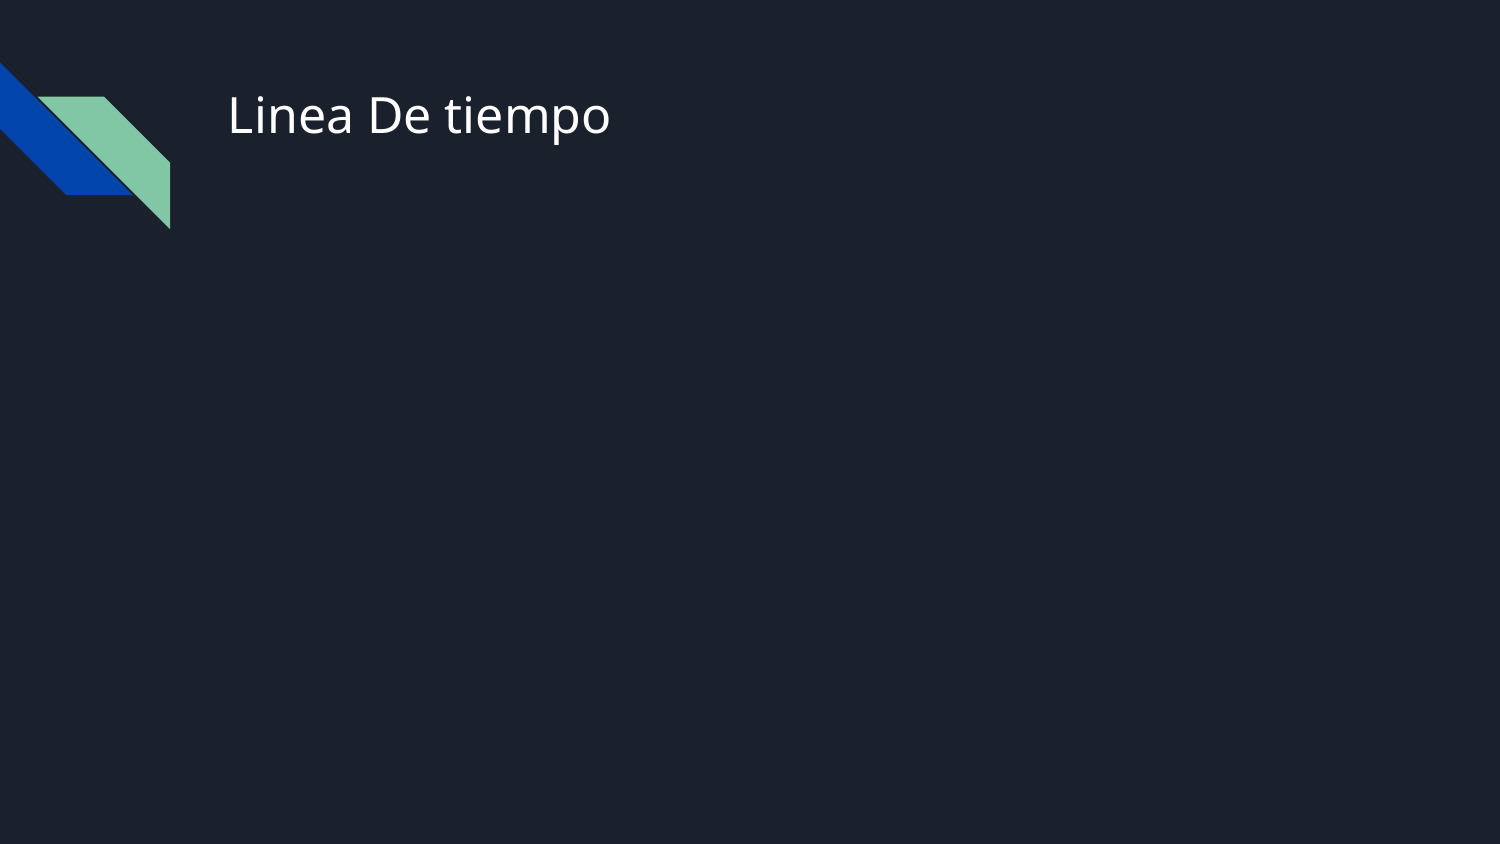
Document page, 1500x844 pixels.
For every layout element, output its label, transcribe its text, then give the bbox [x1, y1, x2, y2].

title Linea De tiempo [212, 64, 1368, 215]
